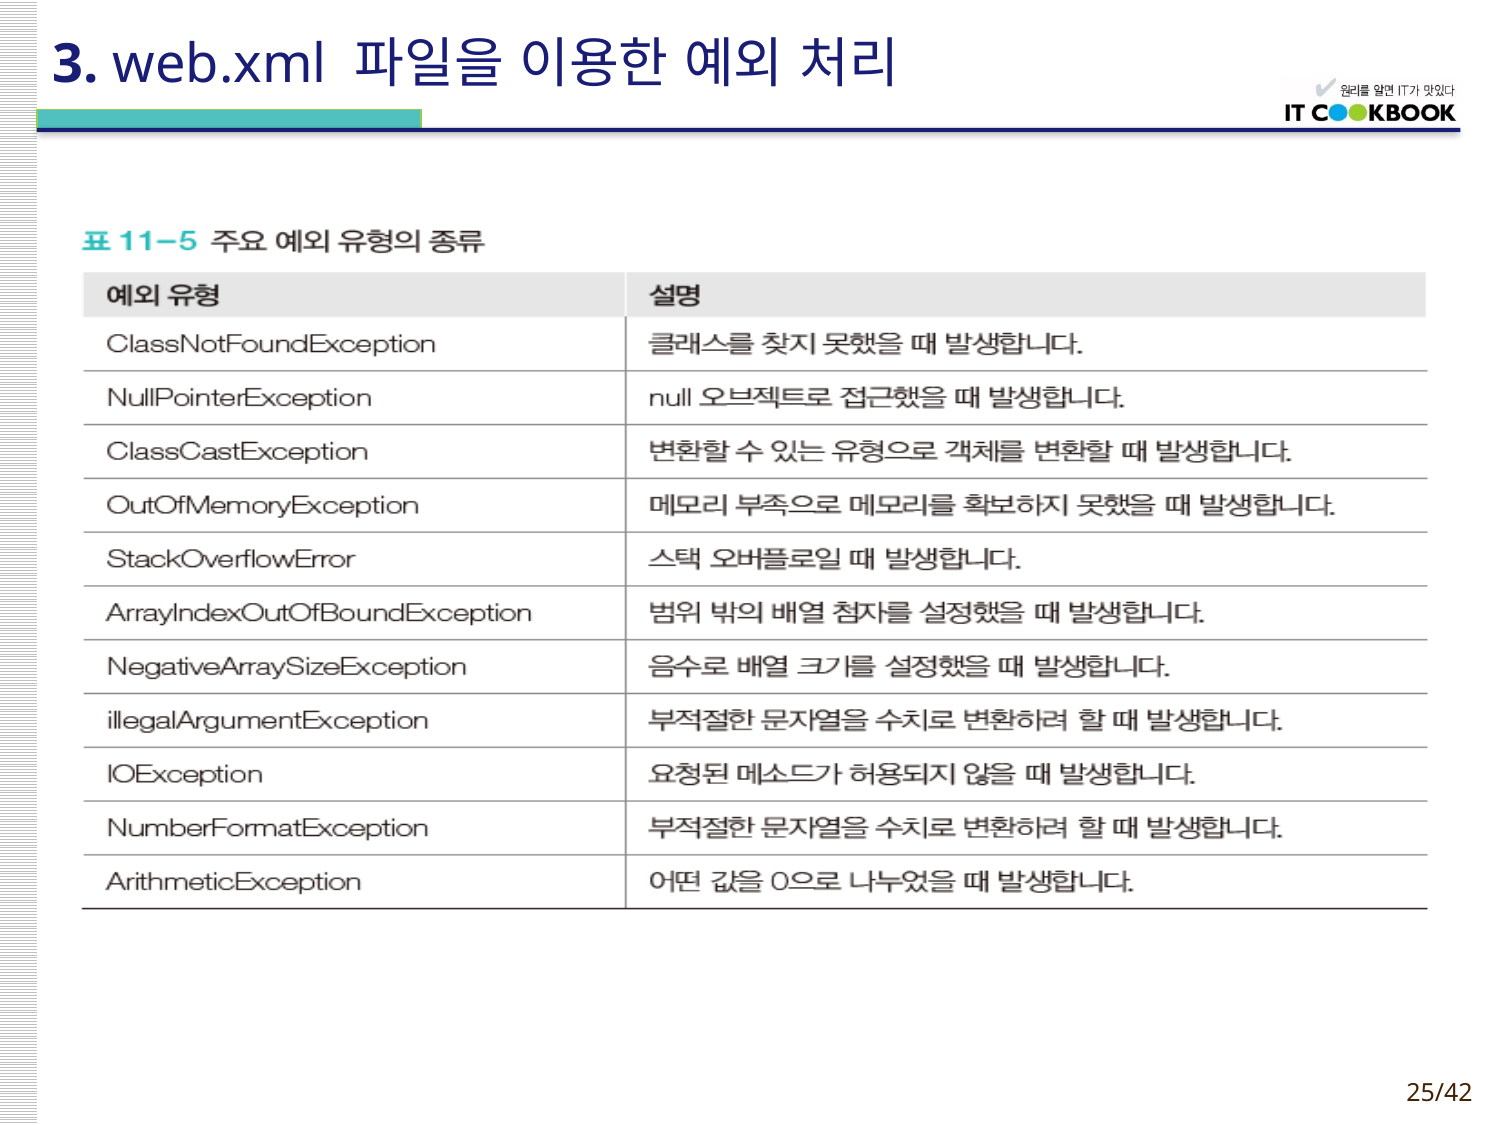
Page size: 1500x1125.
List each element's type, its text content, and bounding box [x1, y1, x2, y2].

picture [1281, 75, 1459, 123]
title 3. web.xml 파일을 이용한 예외 처리 [37, 13, 1278, 109]
picture [66, 220, 1437, 915]
